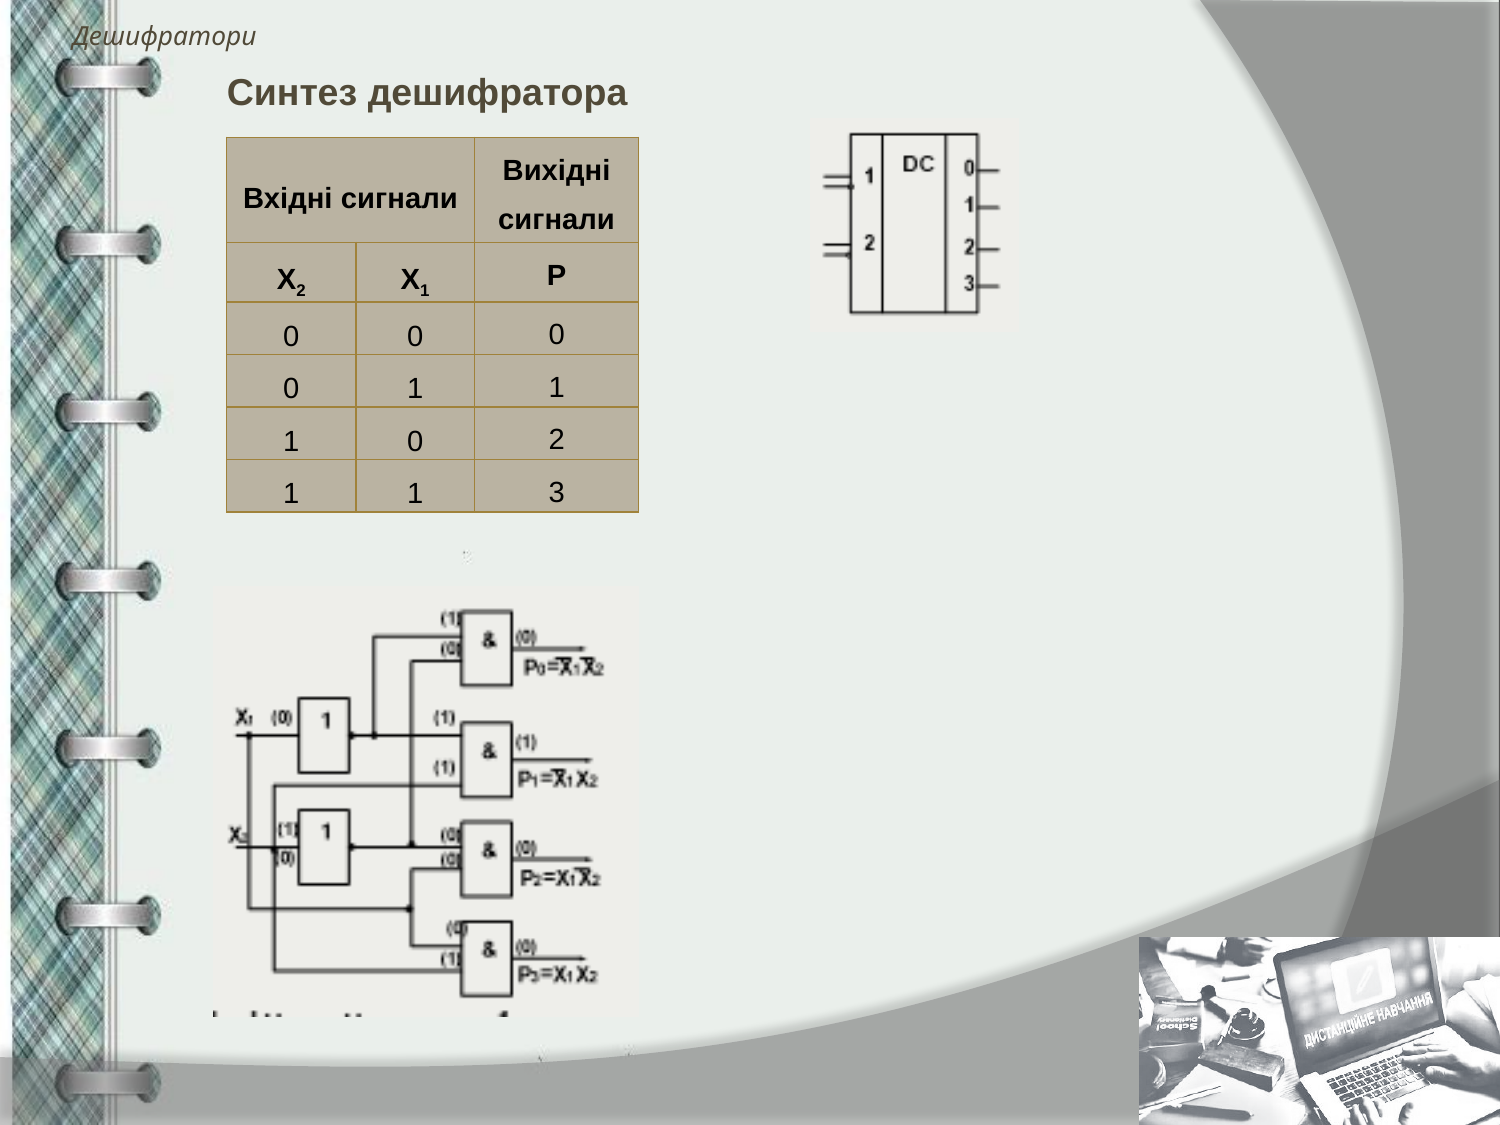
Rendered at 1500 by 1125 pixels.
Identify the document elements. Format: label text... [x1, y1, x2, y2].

table_cell 1 [227, 460, 355, 511]
table_header Вхідні сигнали [227, 138, 474, 242]
picture [1139, 937, 1500, 1125]
table_cell 0 [227, 303, 355, 354]
table_cell X2 [227, 243, 355, 301]
table_cell P [475, 243, 638, 301]
title Дешифратори [64, 7, 266, 62]
table_cell 1 [475, 355, 638, 406]
table_cell 1 [357, 355, 474, 406]
table_header Вихідні сигнали [475, 138, 638, 242]
table_cell 0 [357, 303, 474, 354]
table_cell 0 [475, 303, 638, 354]
text_box Синтез дешифратора [212, 60, 654, 121]
picture [0, 0, 1403, 1066]
table_cell 0 [227, 355, 355, 406]
table_cell 0 [357, 408, 474, 459]
table_cell 2 [475, 408, 638, 459]
table_cell 1 [357, 460, 474, 511]
table_cell 1 [227, 408, 355, 459]
table_cell X1 [357, 243, 474, 301]
table_cell 3 [475, 460, 638, 511]
